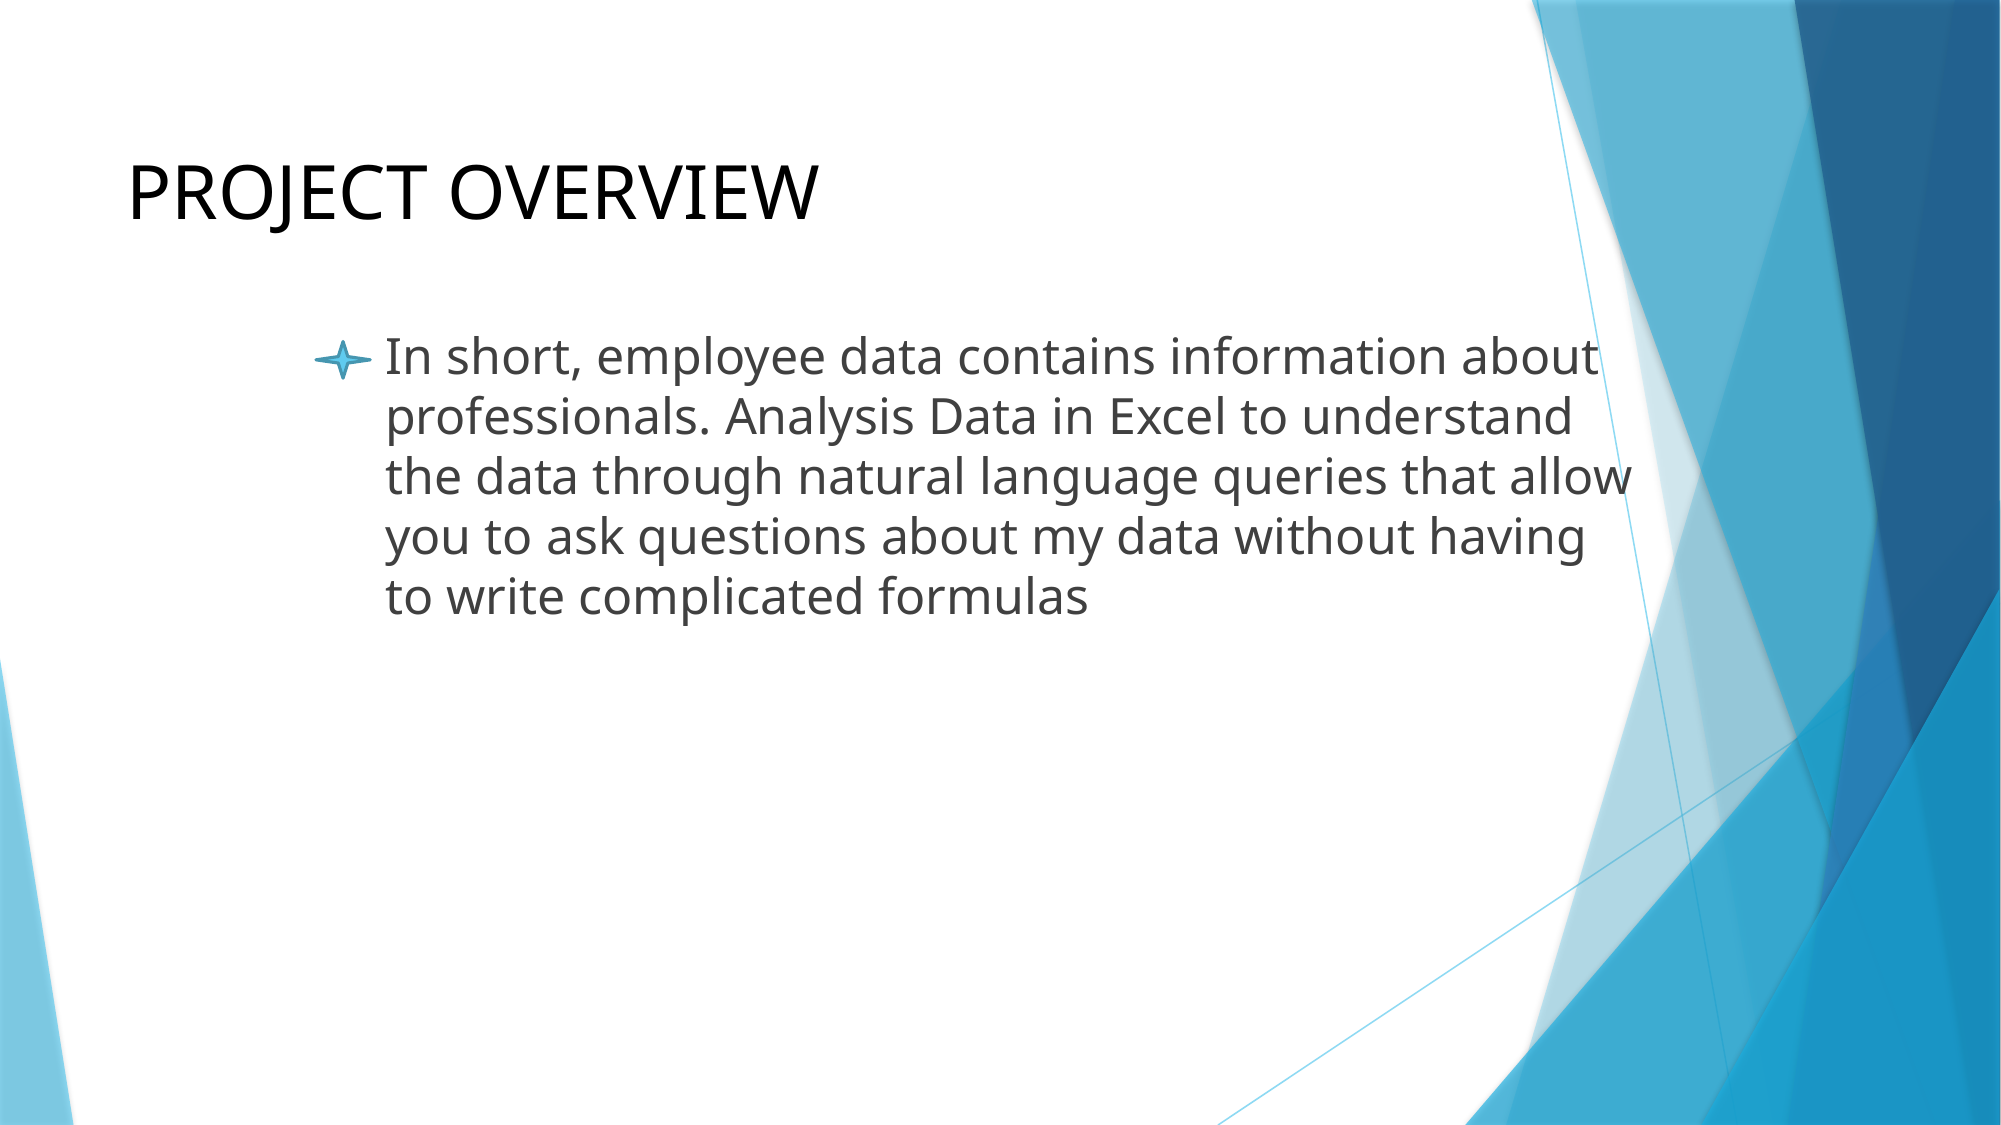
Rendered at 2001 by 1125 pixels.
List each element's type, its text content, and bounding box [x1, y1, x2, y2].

list In short, employee data contains information about professionals. Analysis Data in Excel to understand the data through natural language queries that allow you to ask questions about my data without having to write complicated formulas [370, 316, 1654, 991]
text_box [314, 339, 372, 380]
title PROJECT OVERVIEW [111, 137, 1522, 317]
